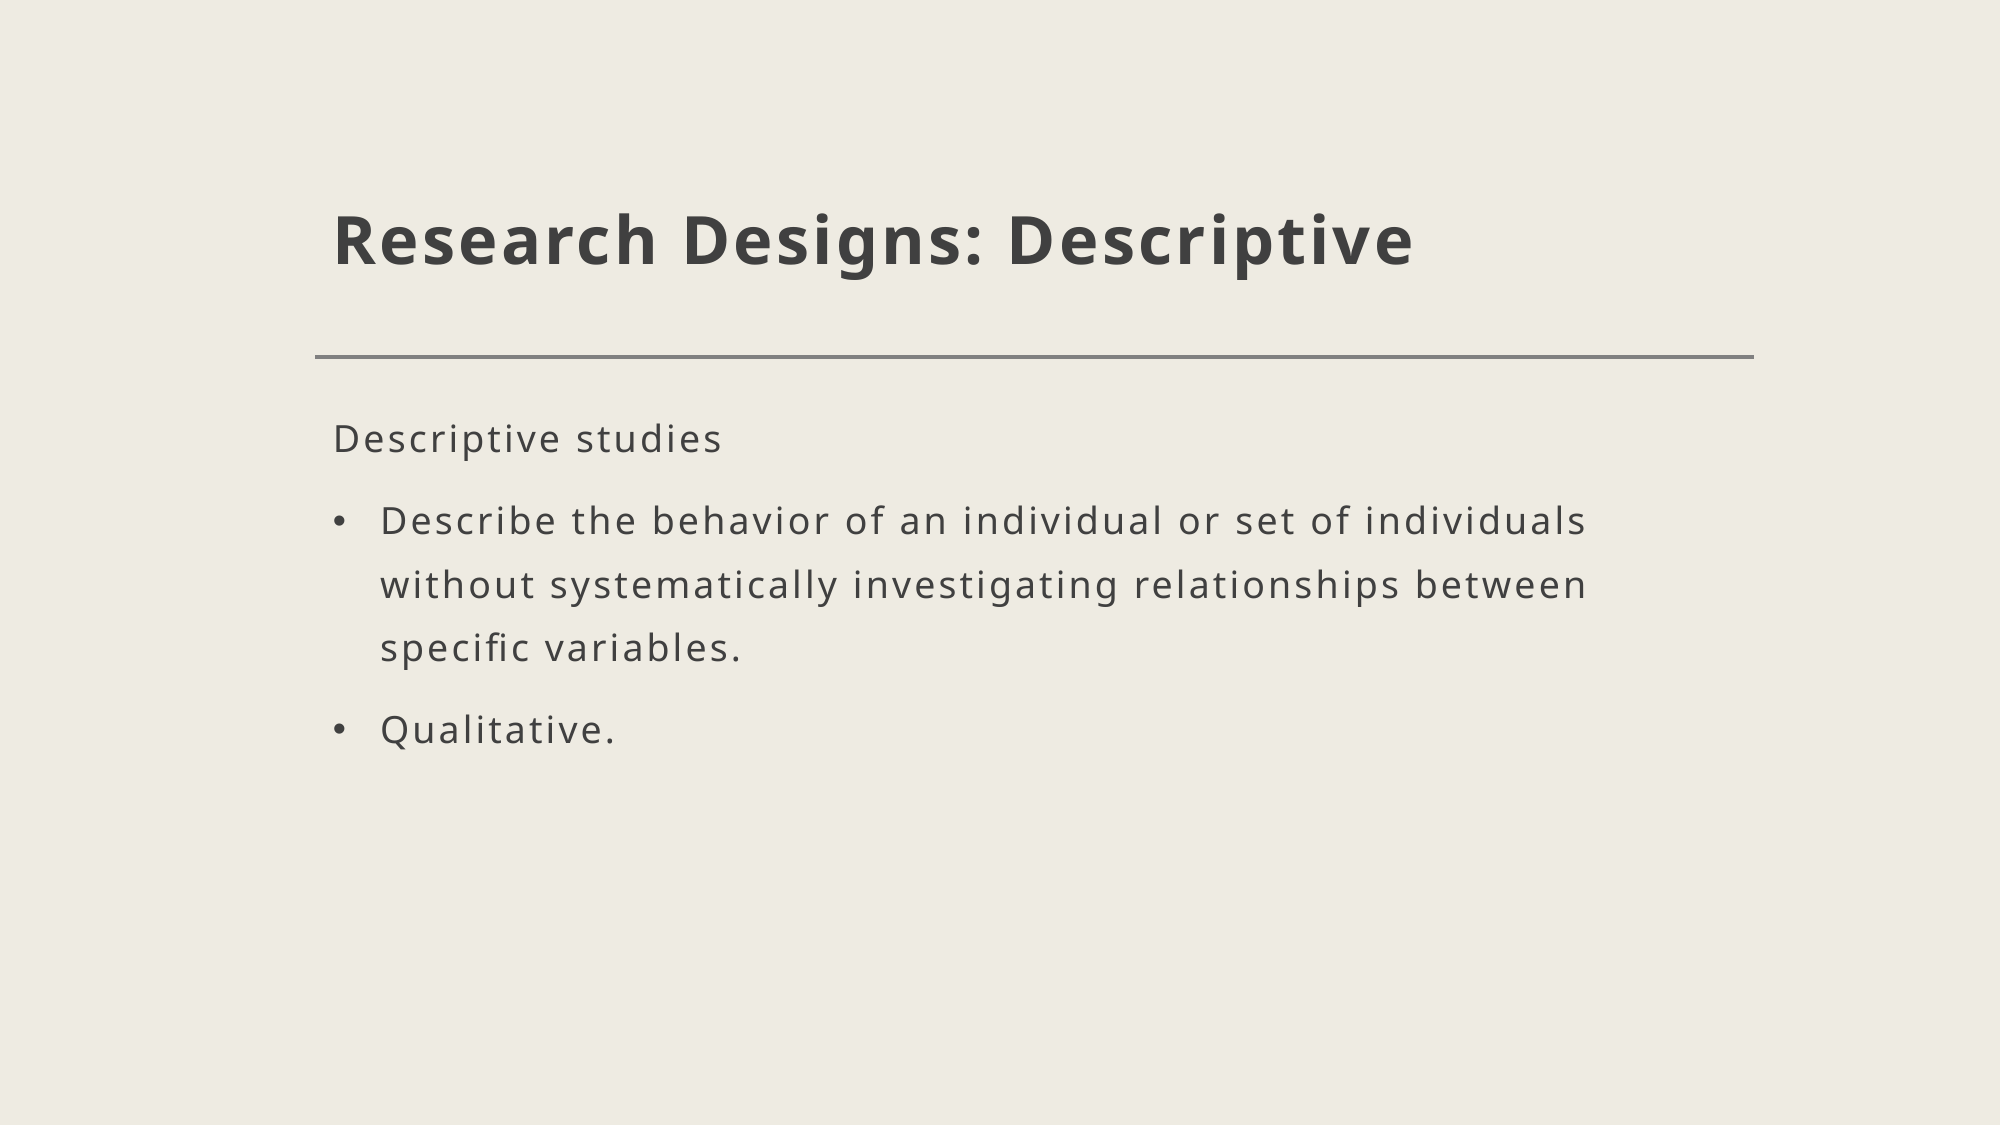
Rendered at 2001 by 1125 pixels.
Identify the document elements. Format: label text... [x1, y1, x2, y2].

list Descriptive studies Describe the behavior of an individual or set of individuals without systematically investigating relationships between specific variables. Qualitative. [315, 379, 1754, 979]
title Research Designs: Descriptive [315, 72, 1754, 294]
